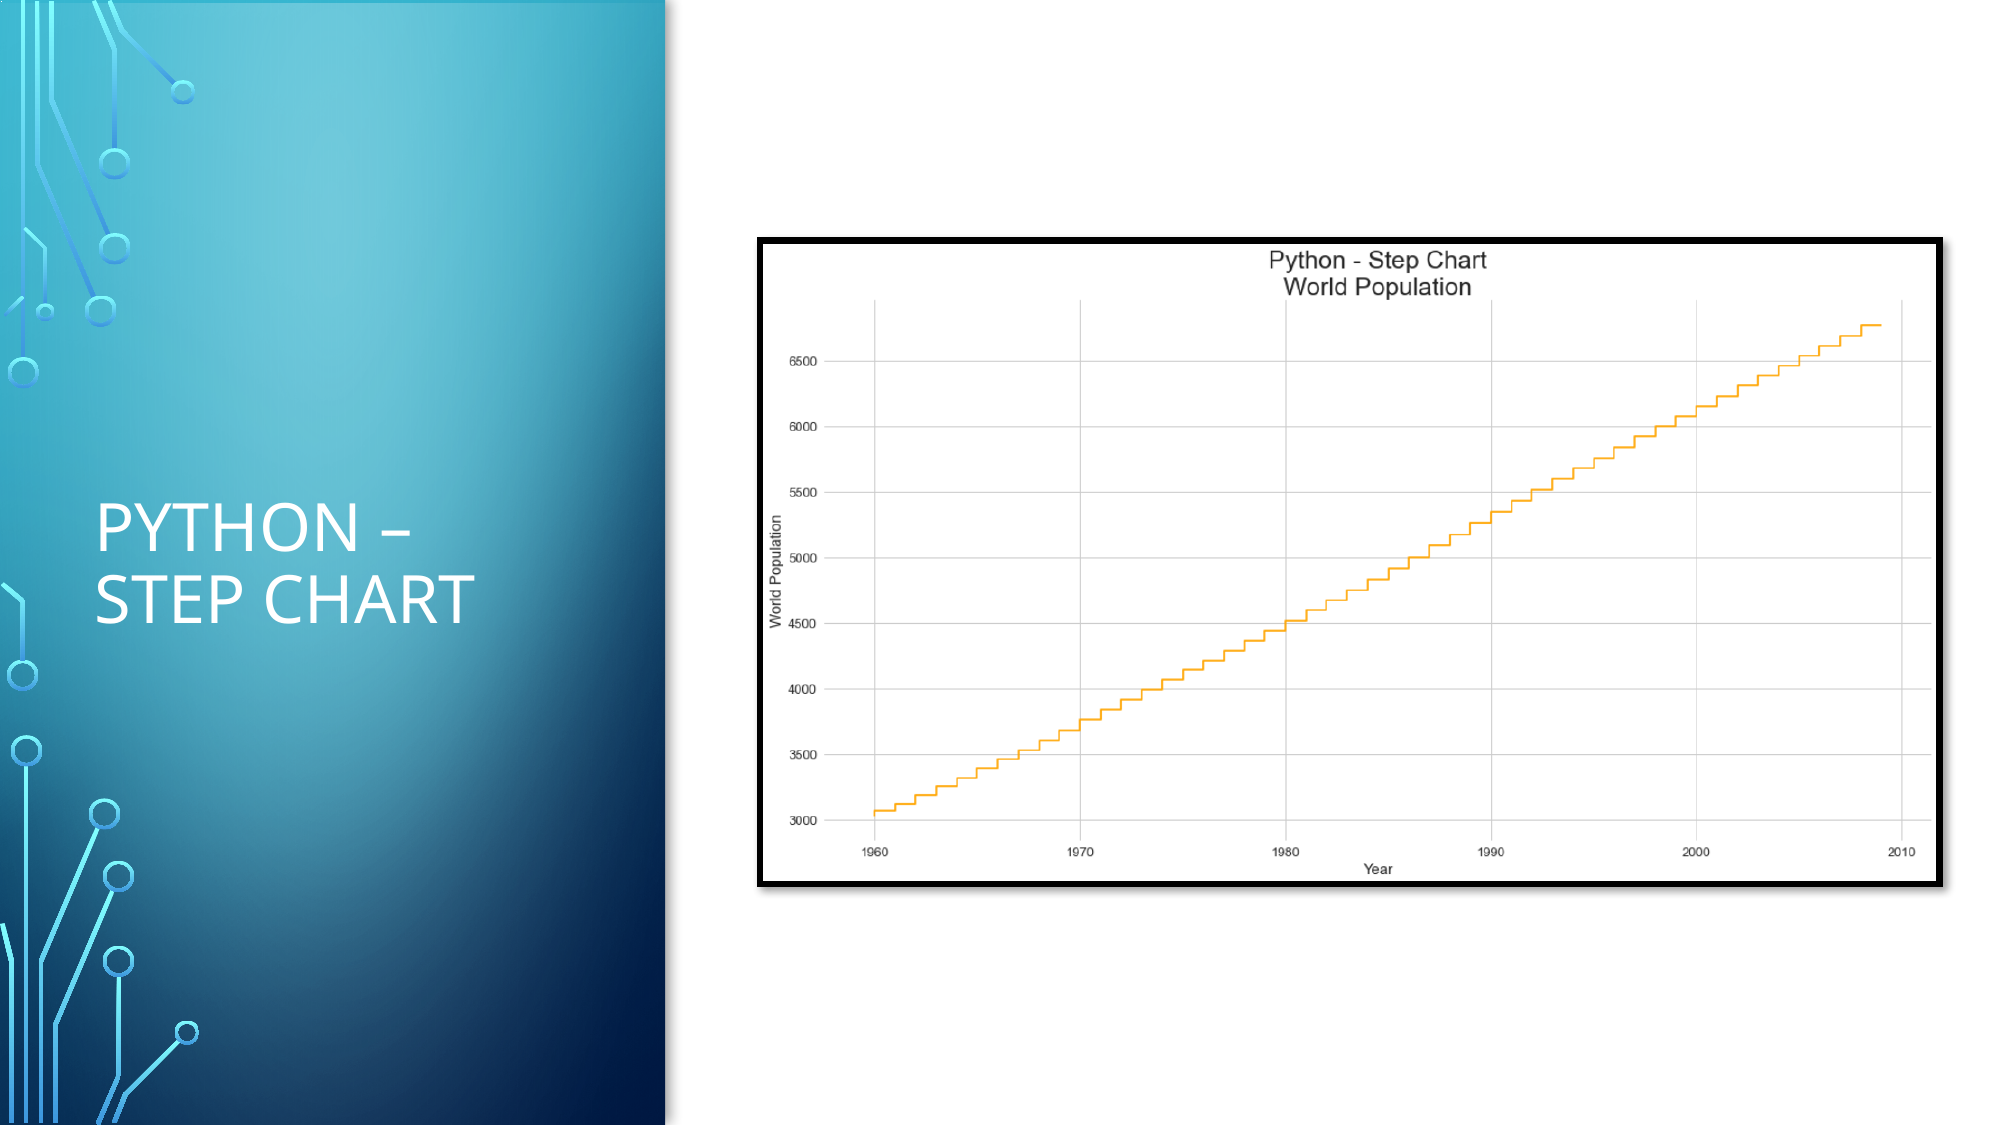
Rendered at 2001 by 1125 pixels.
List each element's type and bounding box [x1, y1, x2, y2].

text_box [678, 0, 2000, 1125]
picture [762, 243, 1937, 882]
text_box [0, 0, 201, 1125]
picture [201, 0, 667, 1125]
